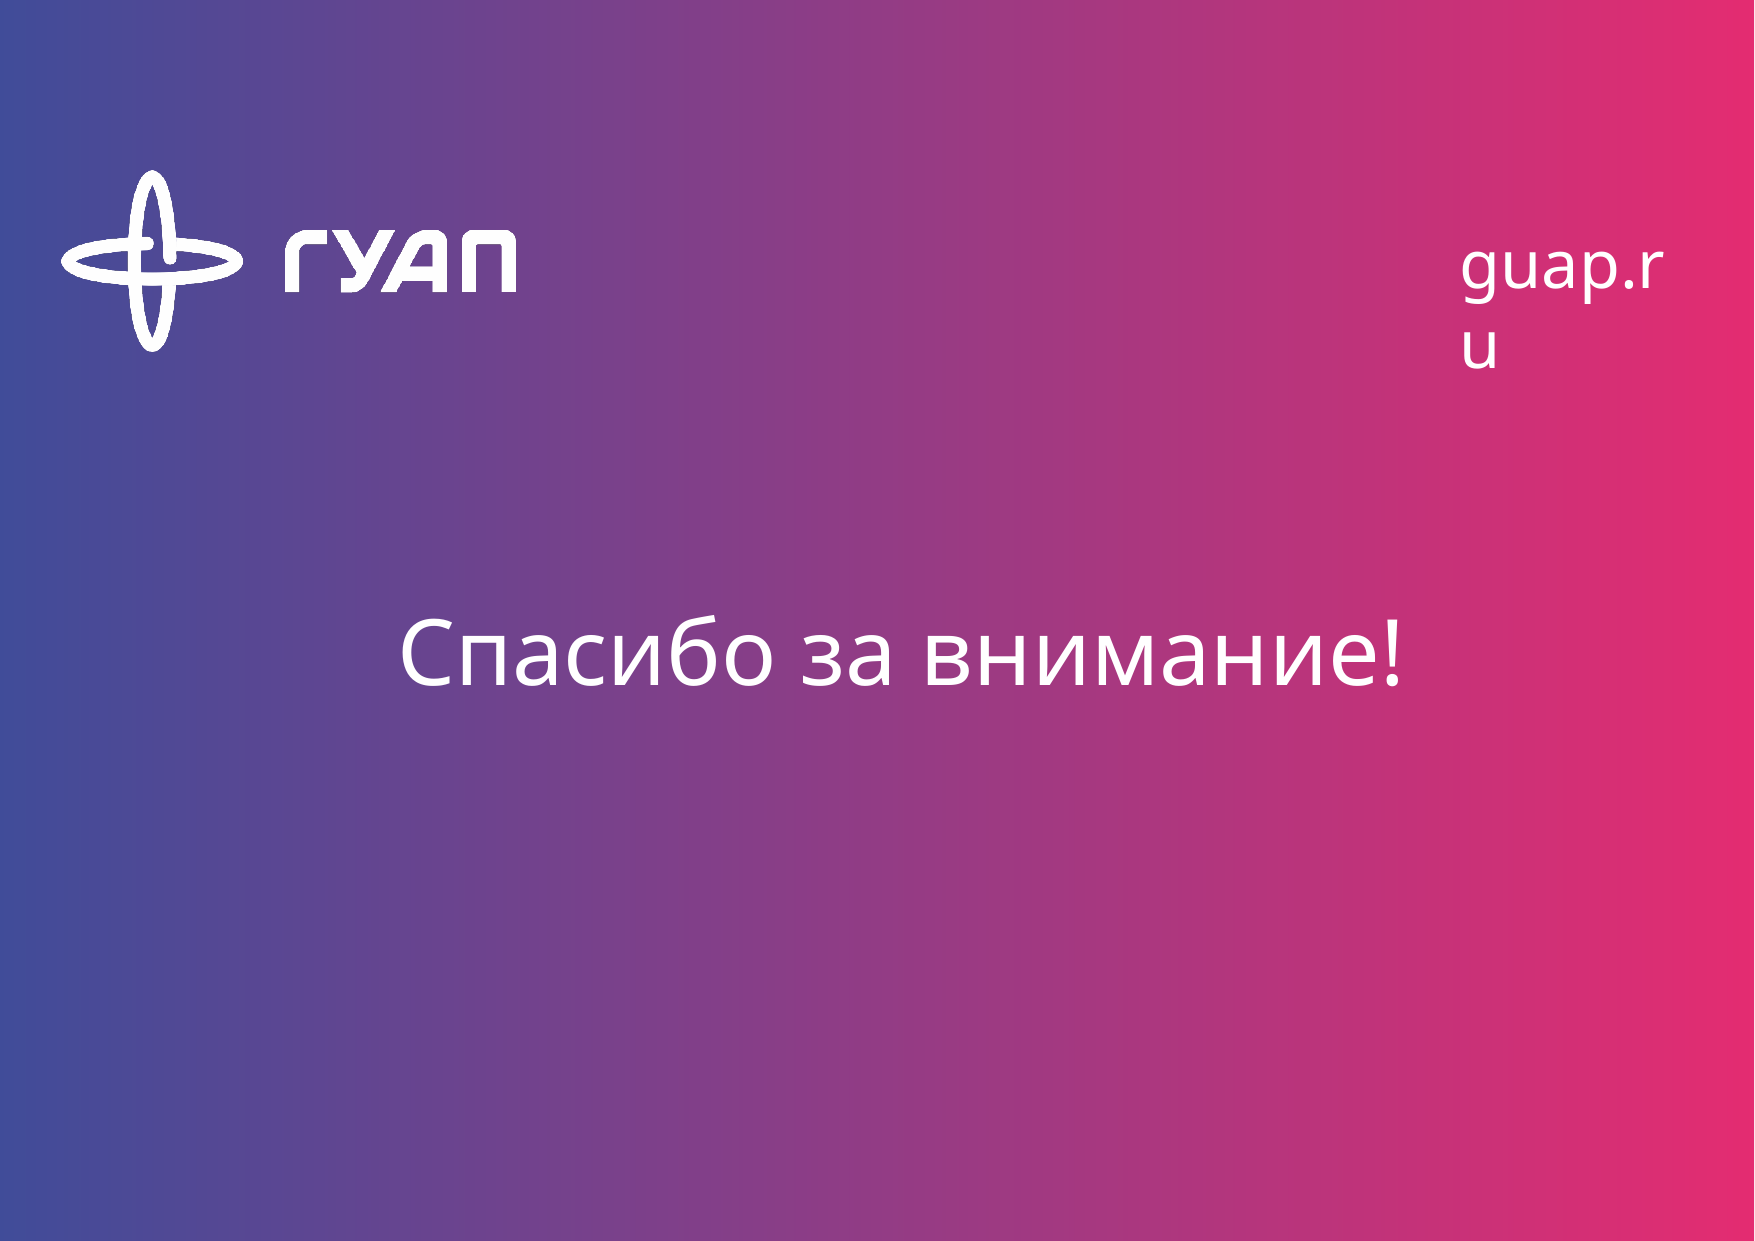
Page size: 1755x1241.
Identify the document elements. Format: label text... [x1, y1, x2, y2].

text_box Спасибо за внимание! [227, 570, 1576, 722]
picture [61, 170, 516, 352]
text_box guap.ru [1457, 219, 1695, 382]
